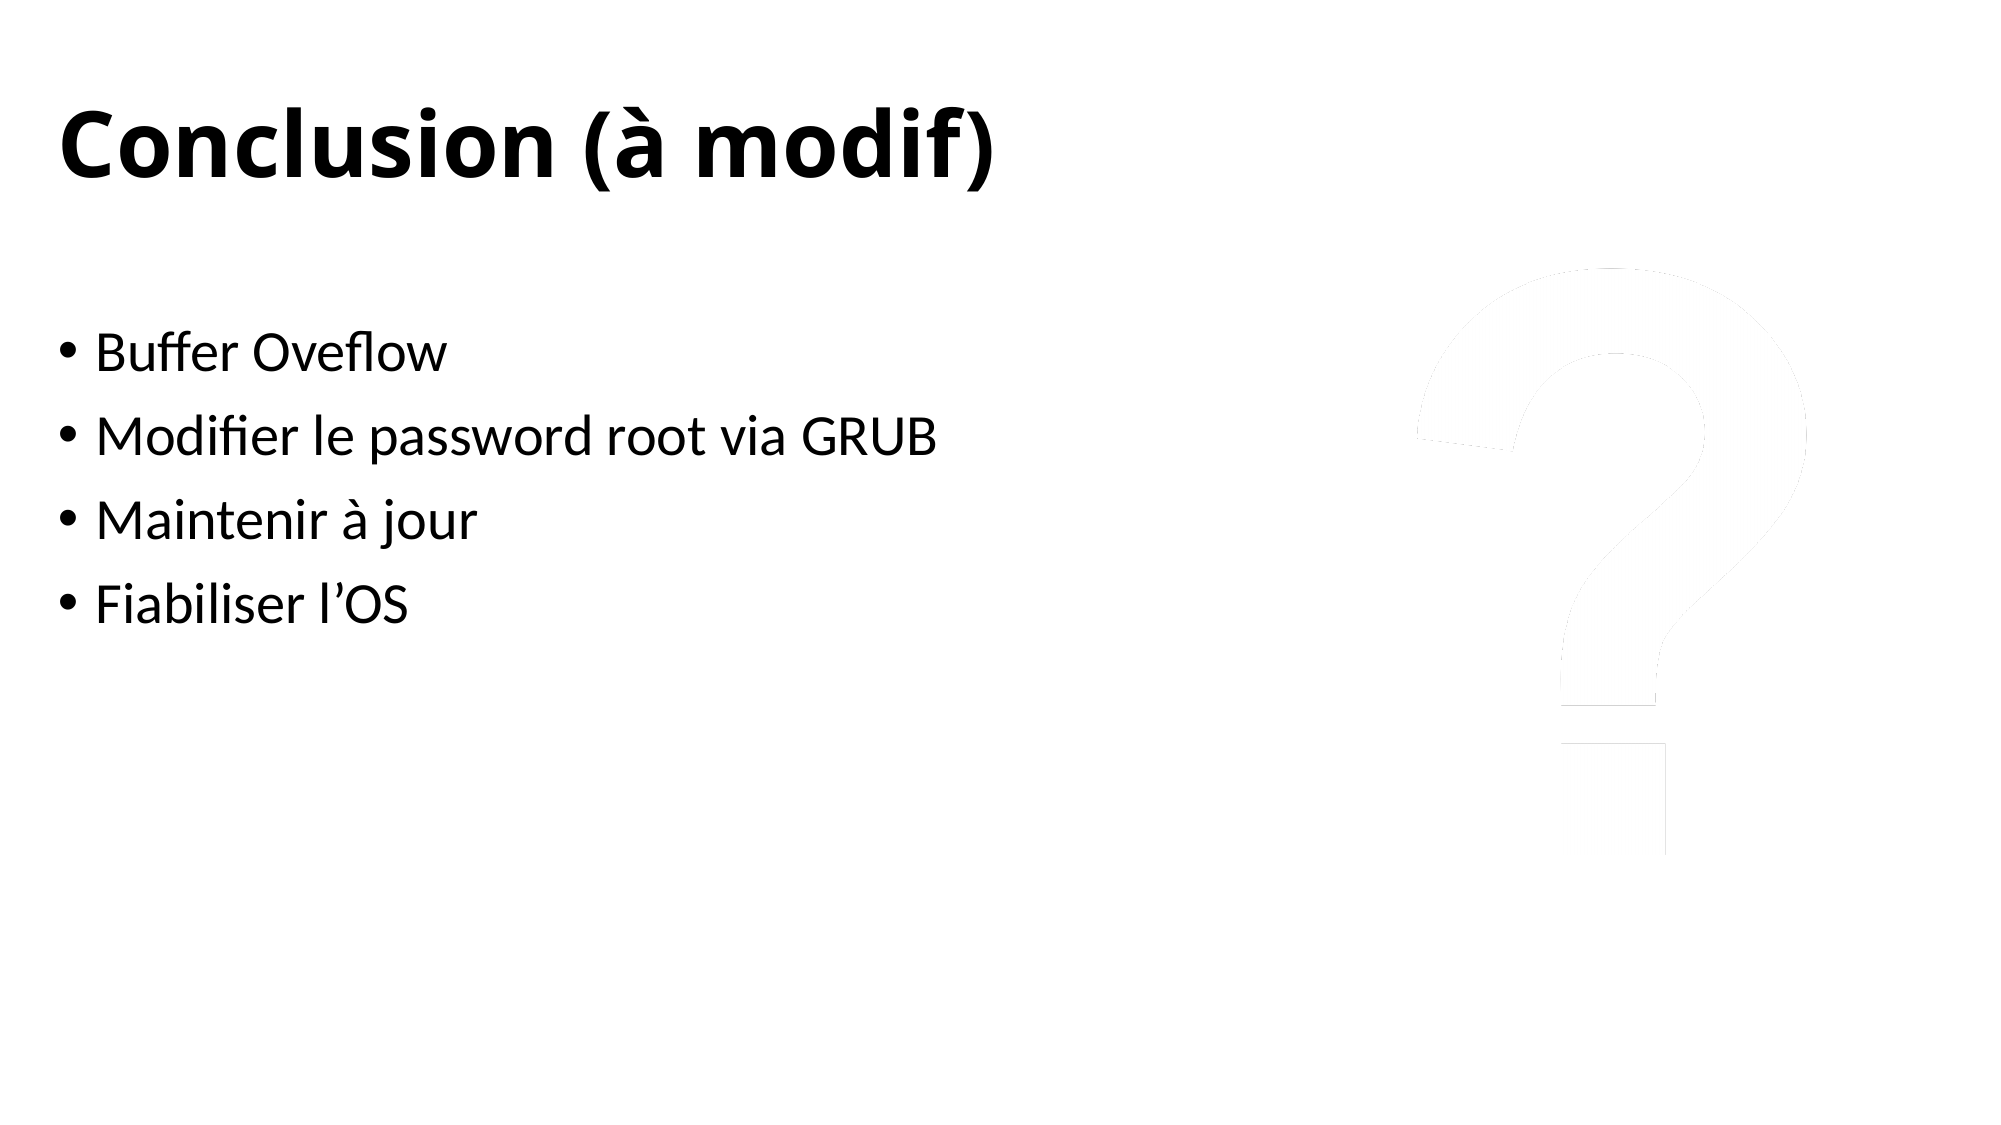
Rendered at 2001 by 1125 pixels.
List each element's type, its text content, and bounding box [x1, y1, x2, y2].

picture [1350, 256, 1873, 867]
list Buffer Oveflow Modifier le password root via GRUB Maintenir à jour Fiabiliser l’OS [42, 313, 1070, 1073]
title Conclusion (à modif) [42, 38, 1111, 257]
